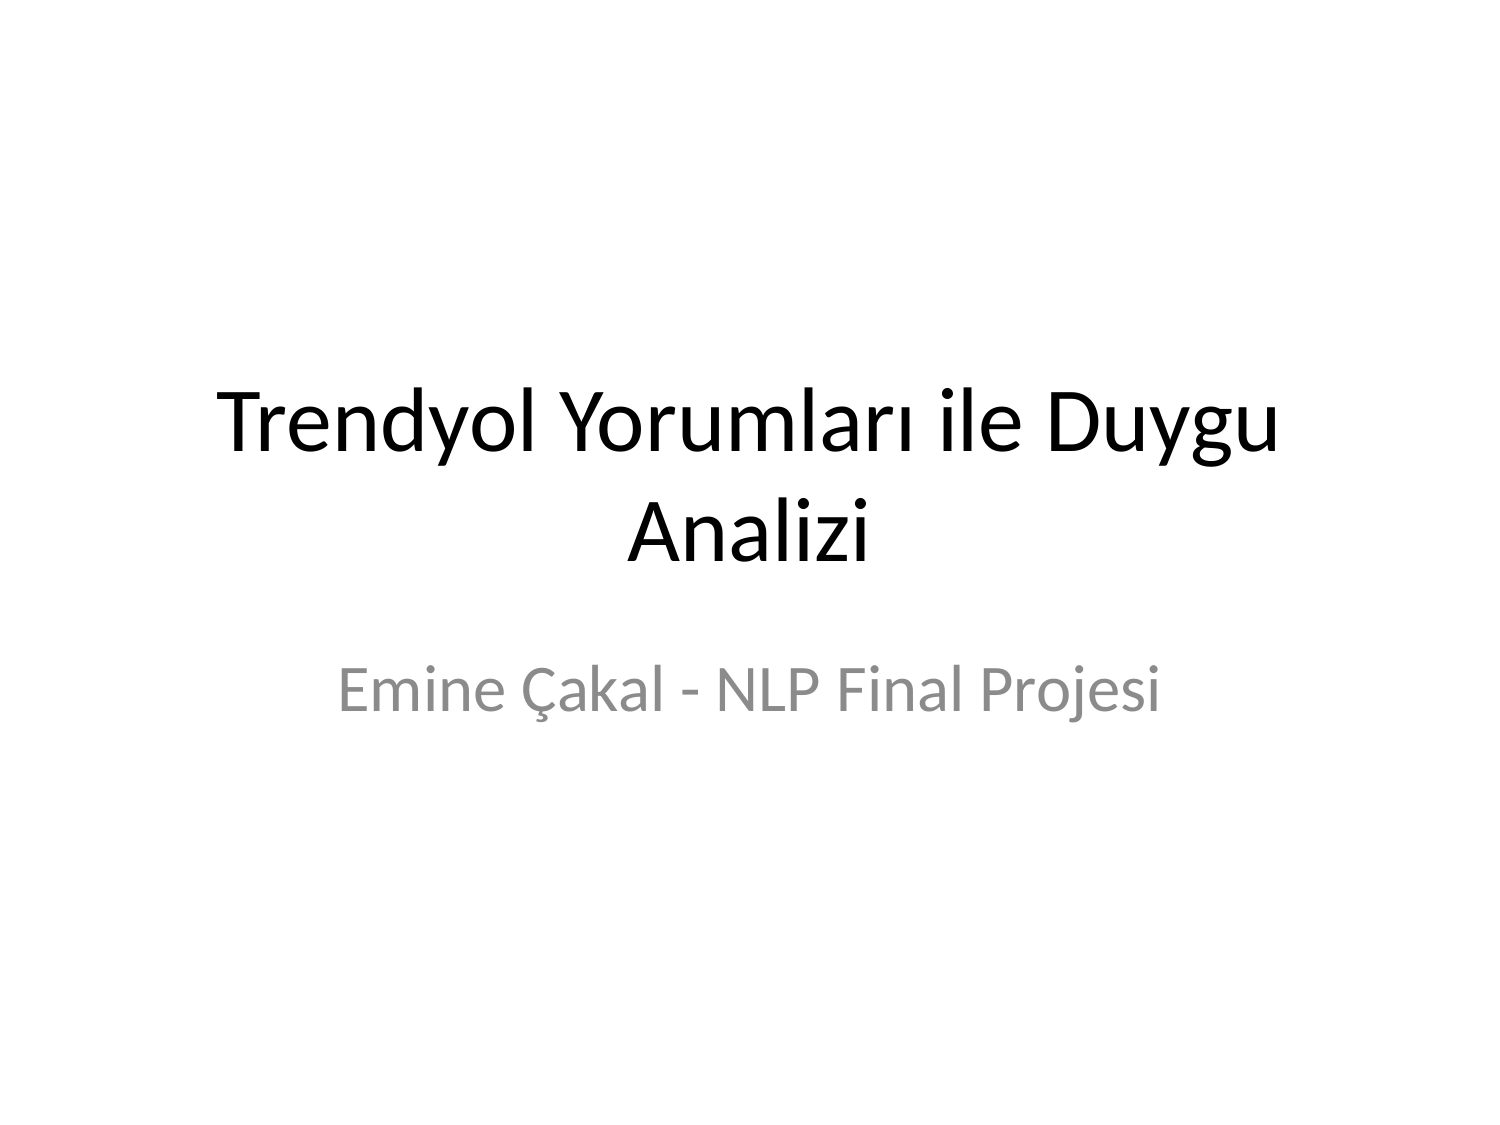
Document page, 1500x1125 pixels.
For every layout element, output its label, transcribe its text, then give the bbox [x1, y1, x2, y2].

title Trendyol Yorumları ile Duygu Analizi [112, 349, 1388, 591]
subtitle Emine Çakal - NLP Final Projesi [225, 637, 1275, 925]
